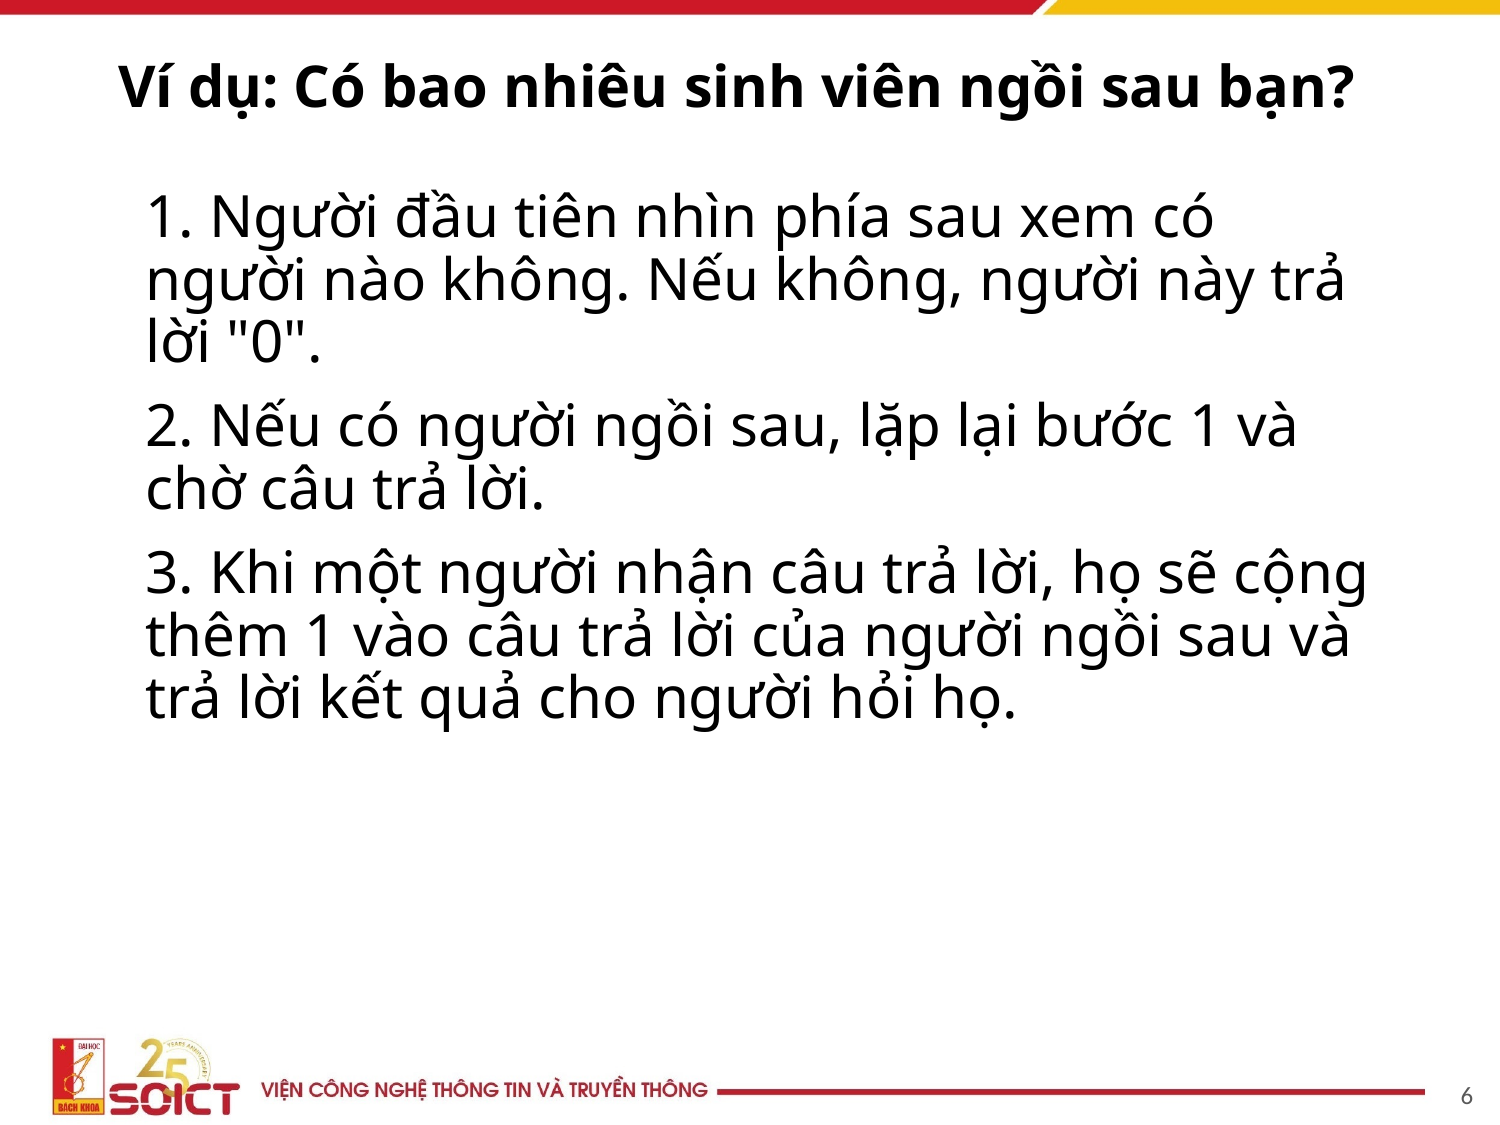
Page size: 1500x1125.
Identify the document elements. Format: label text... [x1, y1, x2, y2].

picture [0, 0, 1500, 1125]
title Ví dụ: Có bao nhiêu sinh viên ngồi sau bạn? [103, 24, 1397, 155]
list 1. Người đầu tiên nhìn phía sau xem có người nào không. Nếu không, người này trả lời "0". 2. Nếu có người ngồi sau, lặp lại bước 1 và chờ câu trả lời. 3. Khi một người nhận câu trả lời, họ sẽ cộng thêm 1 vào câu trả lời của người ngồi sau và trả lời kết quả cho người hỏi họ. [103, 179, 1397, 997]
slide_number ‹#› [1300, 1065, 1489, 1125]
